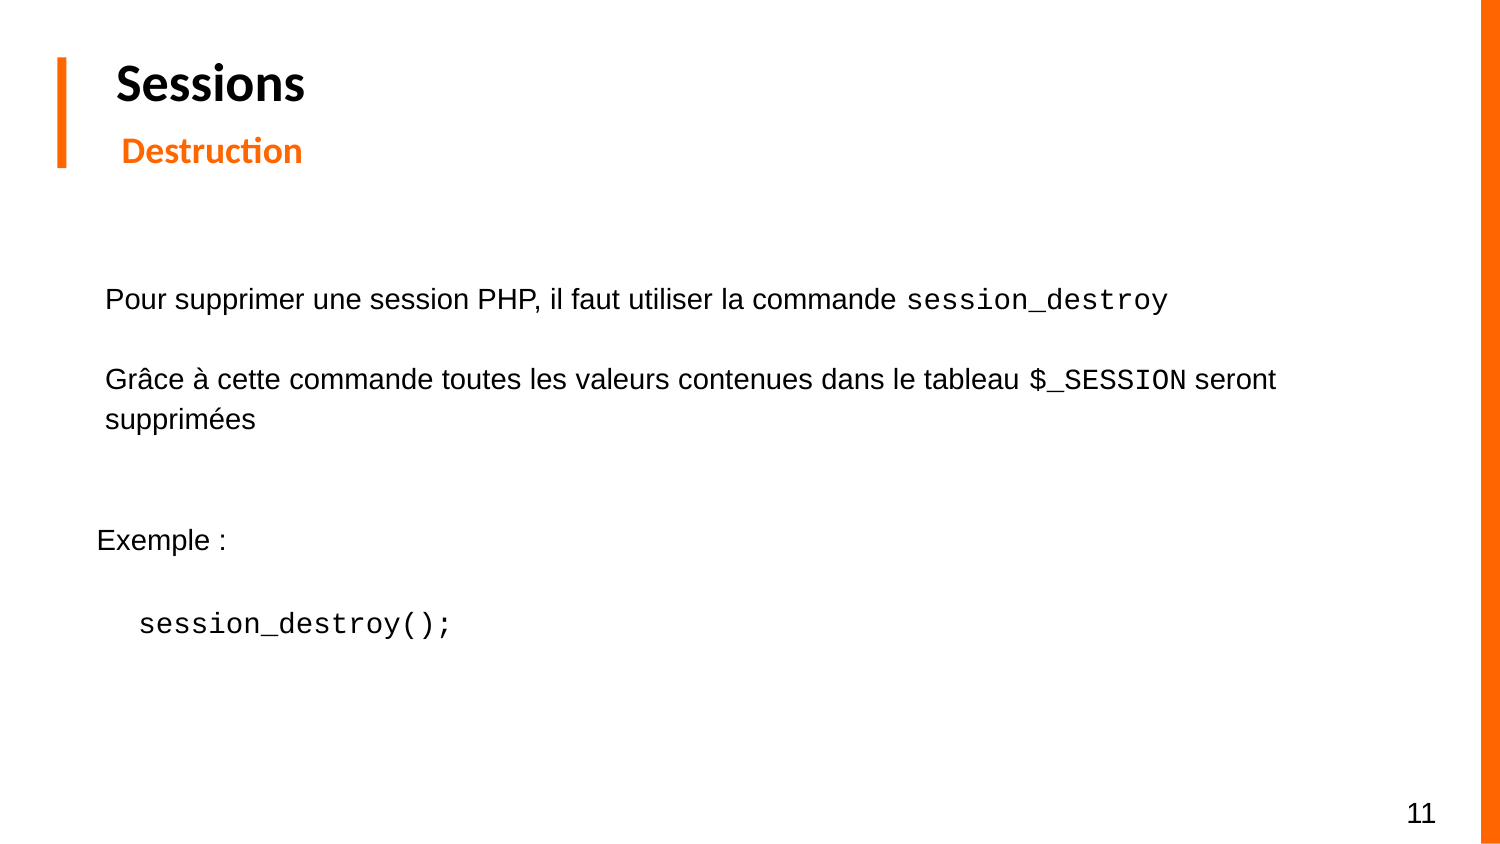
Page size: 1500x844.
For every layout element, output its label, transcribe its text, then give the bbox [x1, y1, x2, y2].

text_box Exemple : [81, 509, 407, 569]
text_box session_destroy(); [123, 546, 704, 692]
title Sessions [101, 31, 1004, 120]
title Destruction [106, 110, 644, 199]
text_box Pour supprimer une session PHP, il faut utiliser la commande session_destroy Grâce à cette commande toutes les valeurs contenues dans le tableau $_SESSION seront supprimées [89, 222, 1397, 489]
slide_number ‹#› [1391, 779, 1482, 844]
